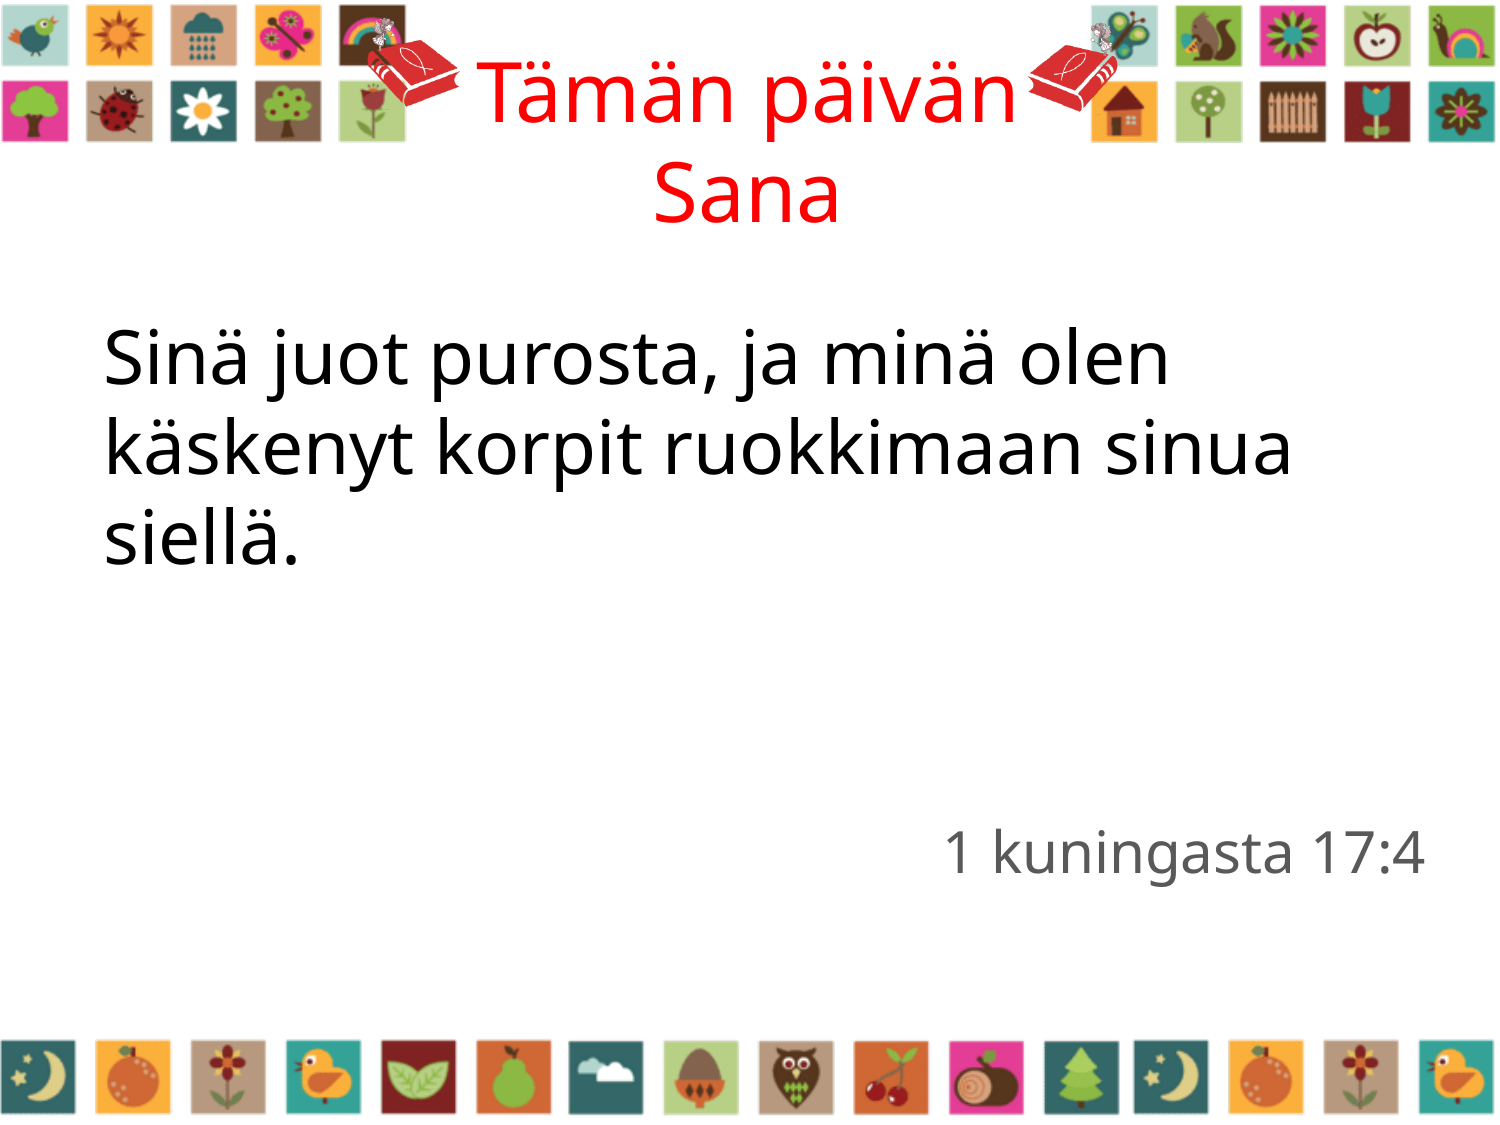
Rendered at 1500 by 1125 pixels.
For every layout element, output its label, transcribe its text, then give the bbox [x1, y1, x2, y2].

text_box Tämän päivän Sana [415, 31, 1081, 247]
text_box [0, 1028, 1500, 1118]
picture [996, 3, 1500, 150]
text_box 1 kuningasta 17:4 [808, 807, 1441, 893]
picture [0, 3, 492, 150]
text_box Sinä juot purosta, ja minä olen käskenyt korpit ruokkimaan sinua siellä. [88, 302, 1436, 588]
